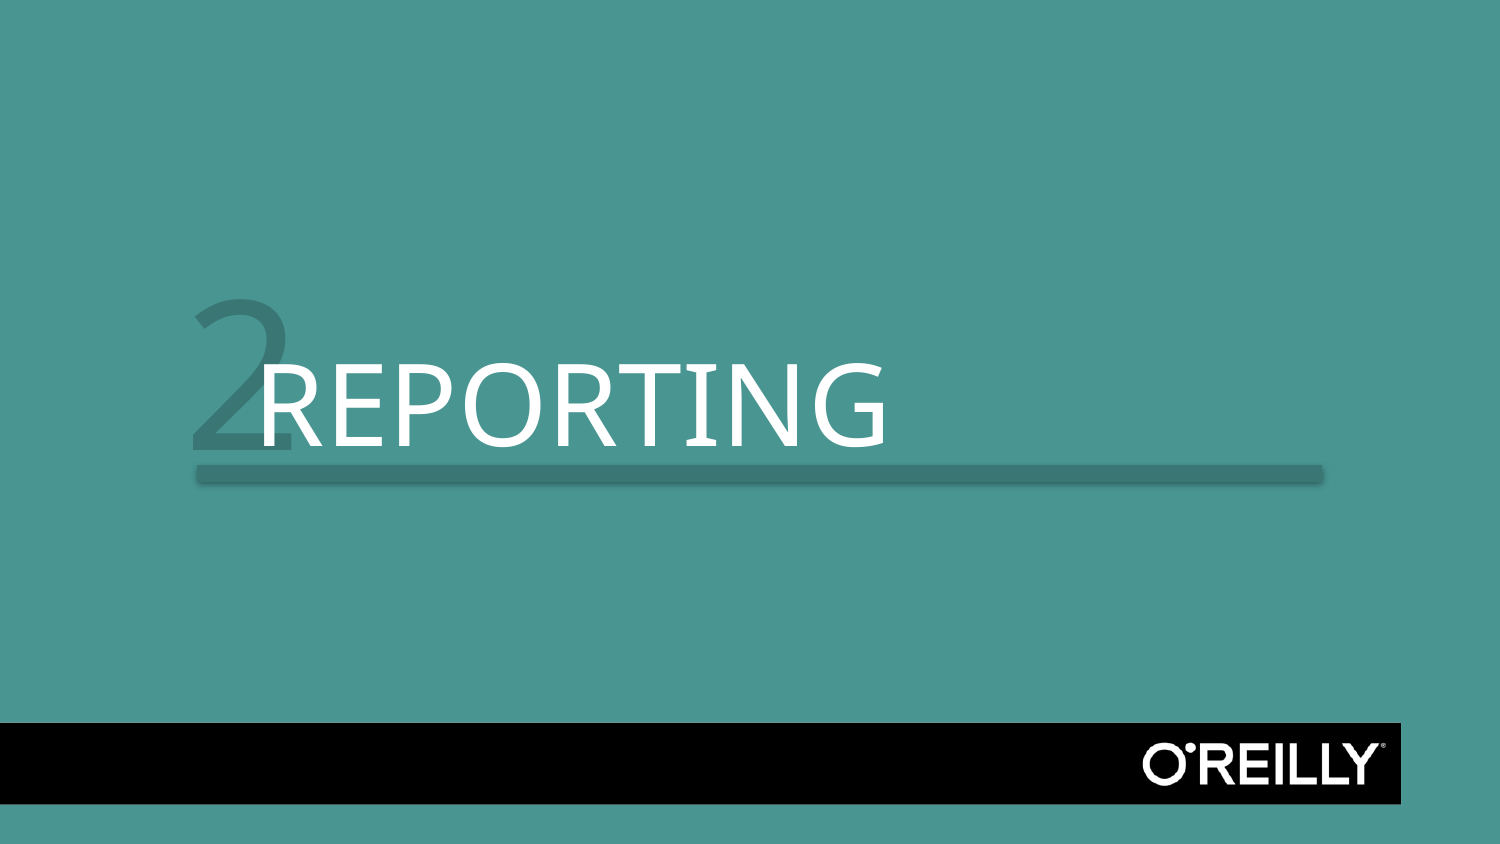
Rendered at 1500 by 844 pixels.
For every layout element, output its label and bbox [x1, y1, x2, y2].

picture [0, 0, 1500, 844]
text_box [177, 234, 1323, 503]
